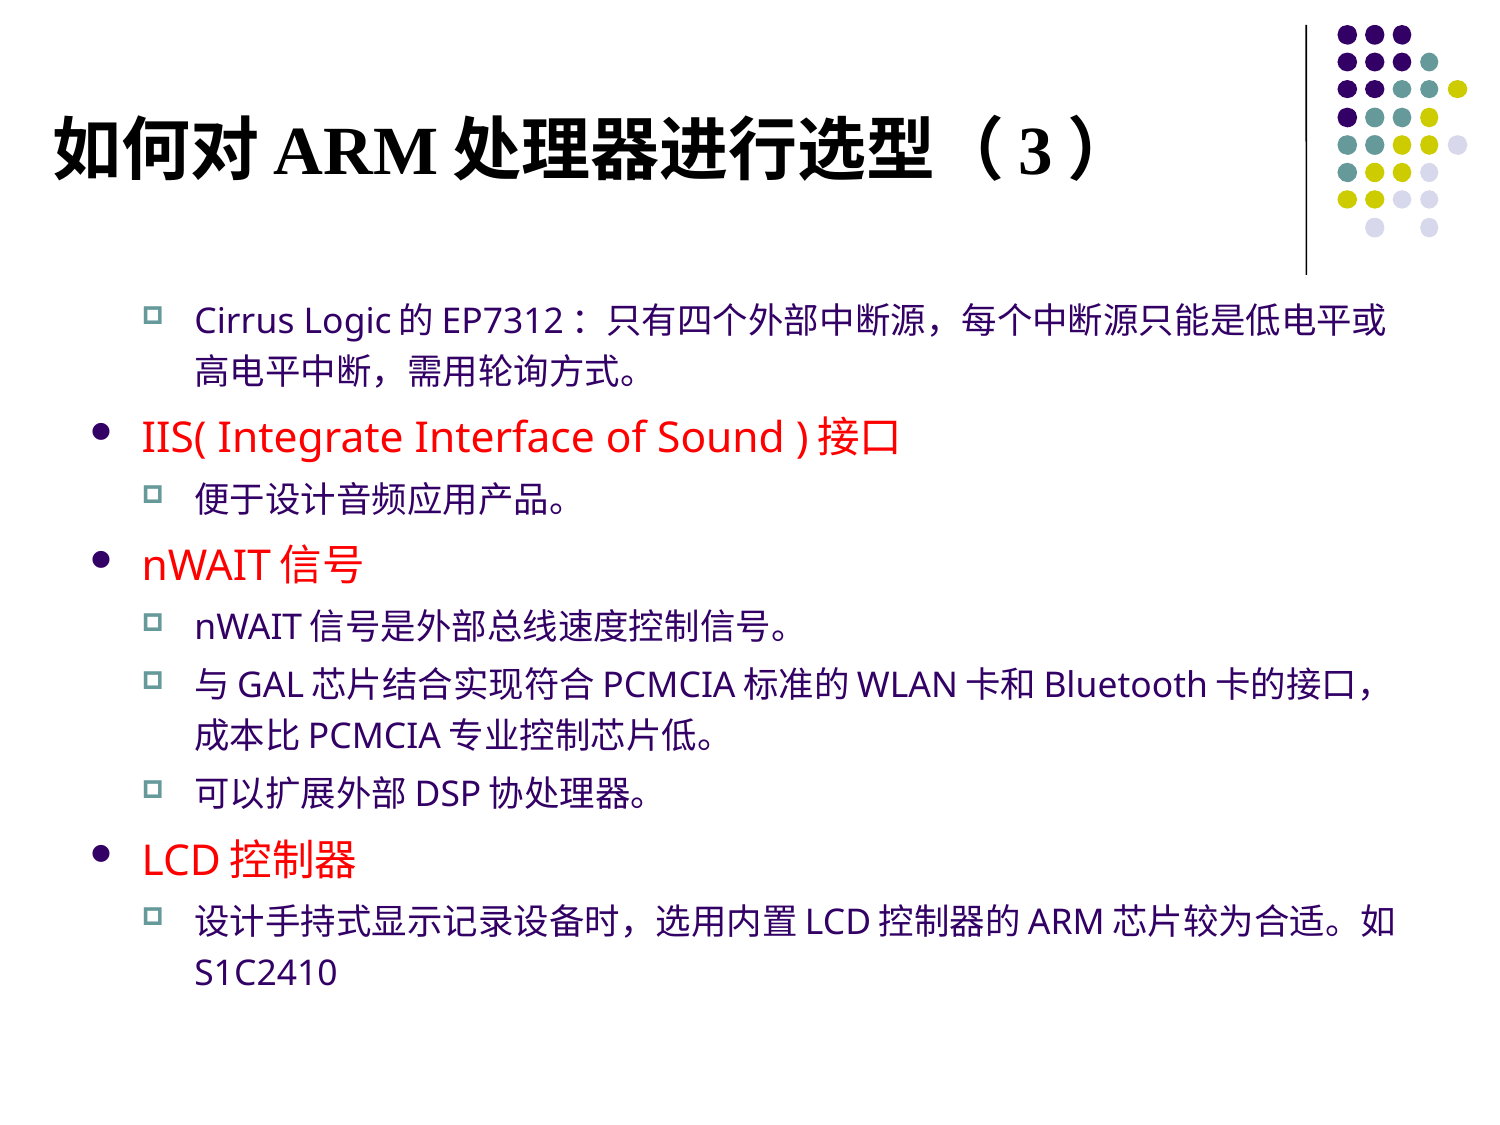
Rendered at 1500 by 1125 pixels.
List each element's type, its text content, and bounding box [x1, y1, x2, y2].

title 如何对ARM处理器进行选型（3） [37, 39, 1187, 197]
list Cirrus Logic的EP7312：只有四个外部中断源，每个中断源只能是低电平或高电平中断，需用轮询方式。 IIS( Integrate Interface of Sound )接口 便于设计音频应用产品。 nWAIT信号 nWAIT信号是外部总线速度控制信号。 与GAL芯片结合实现符合PCMCIA标准的WLAN卡和Bluetooth卡的接口，成本比PCMCIA专业控制芯片低。 可以扩展外部DSP协处理器。 LCD控制器 设计手持式显示记录设备时，选用内置LCD控制器的ARM芯片较为合适。如S1C2410 [75, 282, 1425, 1006]
